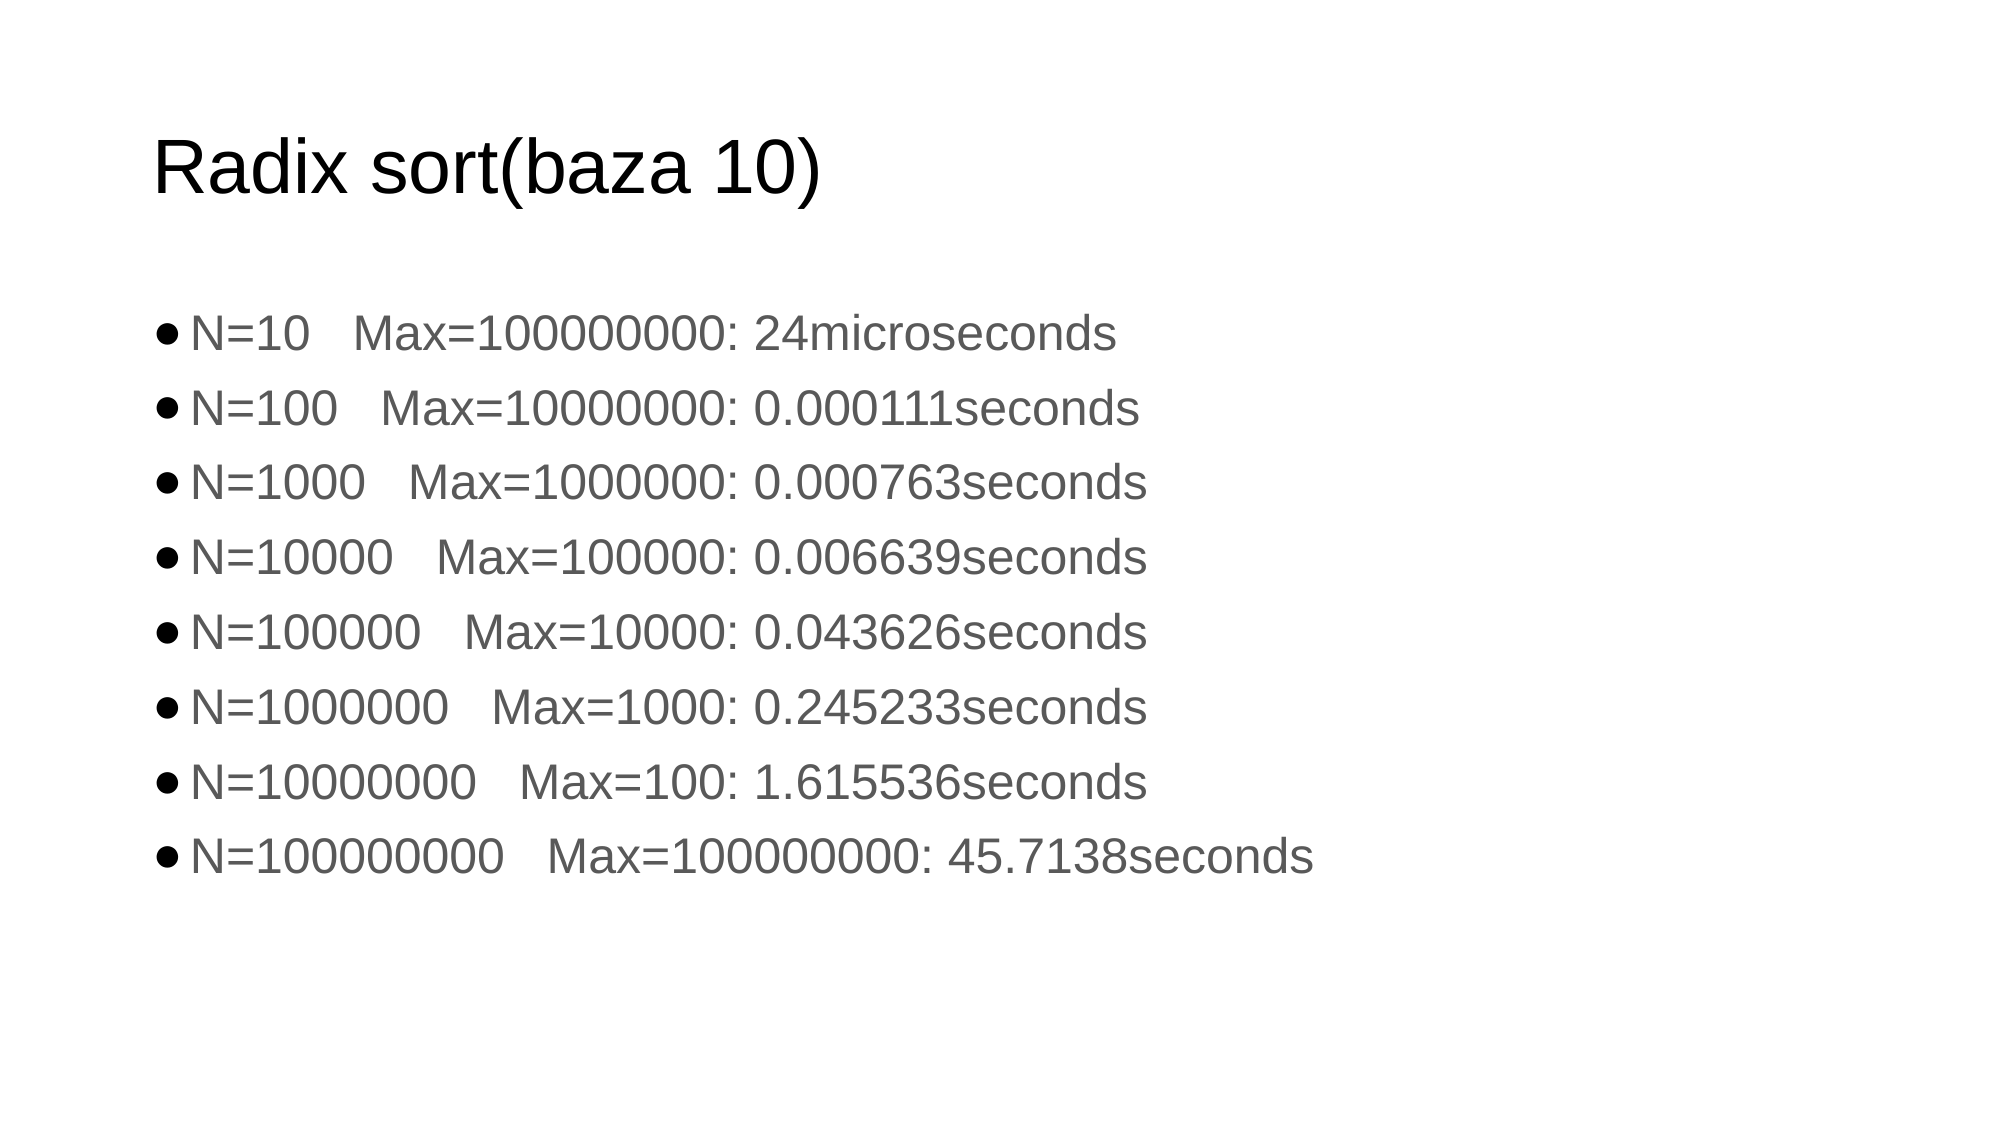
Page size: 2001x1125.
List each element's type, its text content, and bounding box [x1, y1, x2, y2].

list N=10 Max=100000000: 24microseconds N=100 Max=10000000: 0.000111seconds N=1000 Max=1000000: 0.000763seconds N=10000 Max=100000: 0.006639seconds N=100000 Max=10000: 0.043626seconds N=1000000 Max=1000: 0.245233seconds N=10000000 Max=100: 1.615536seconds N=100000000 Max=100000000: 45.7138seconds [137, 299, 1863, 1014]
title Radix sort(baza 10) [137, 59, 1863, 278]
